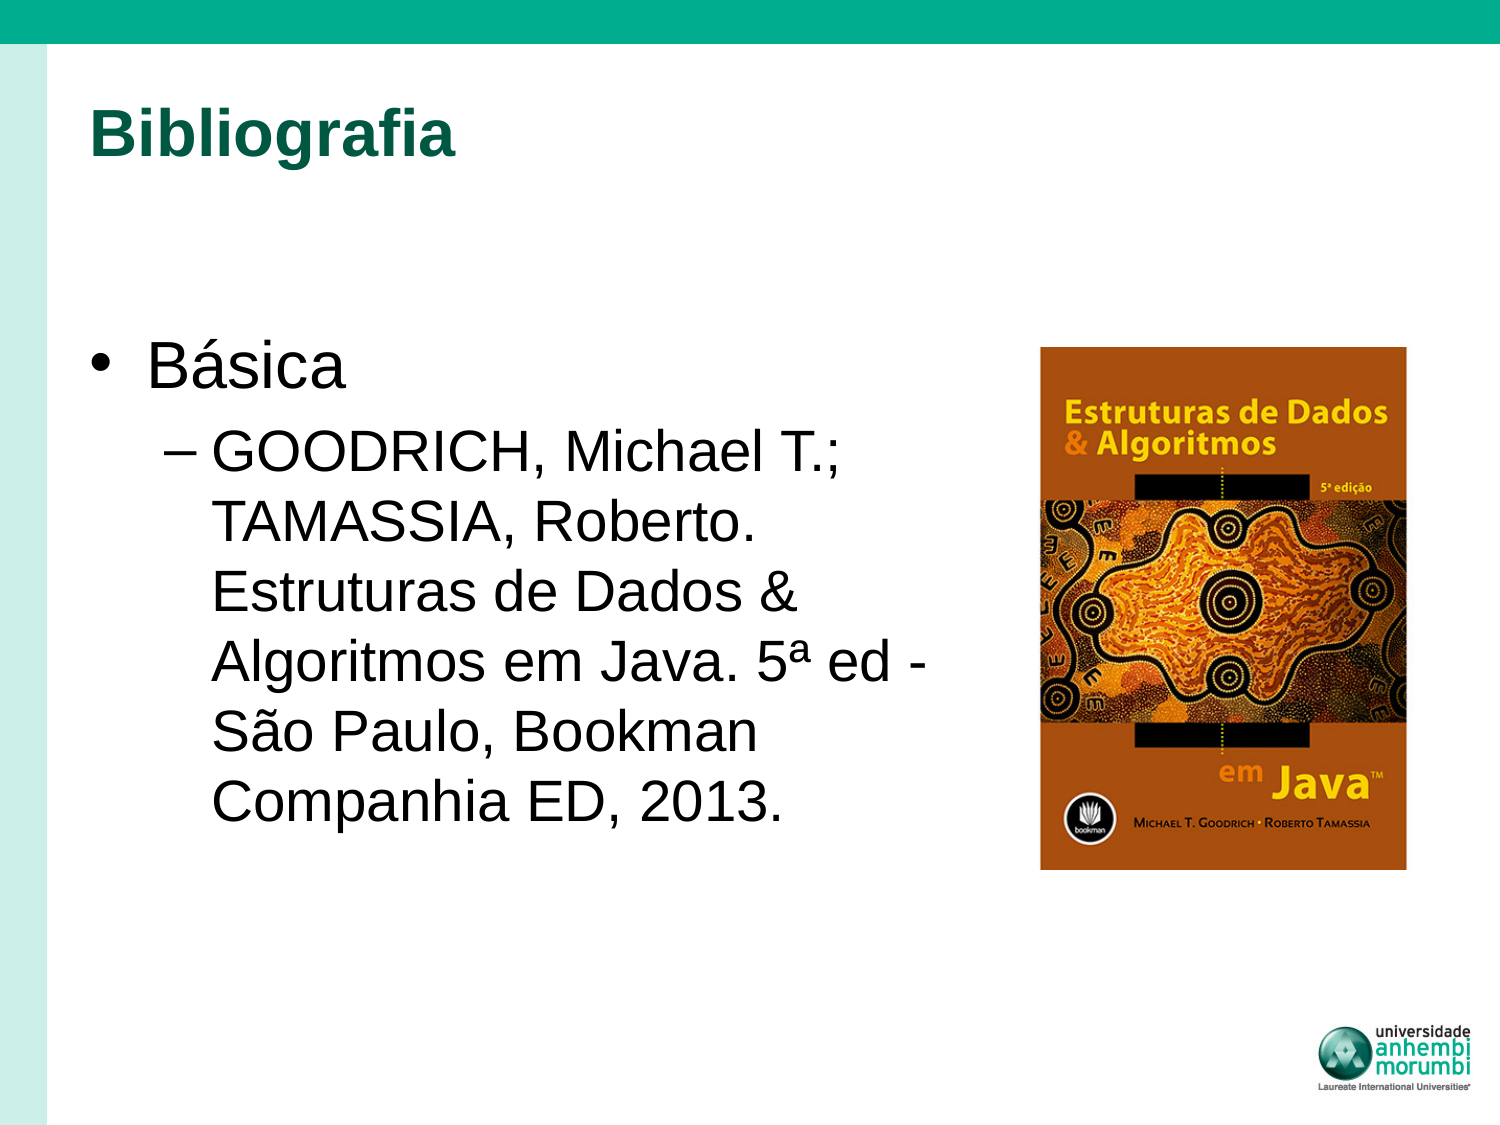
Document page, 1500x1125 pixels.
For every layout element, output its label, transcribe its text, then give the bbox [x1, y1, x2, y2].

title Bibliografia [75, 82, 1425, 233]
picture [0, 0, 1500, 1125]
list Básica GOODRICH, Michael T.; TAMASSIA, Roberto. Estruturas de Dados & Algoritmos em Java. 5ª ed - São Paulo, Bookman Companhia ED, 2013. [75, 314, 1046, 1094]
